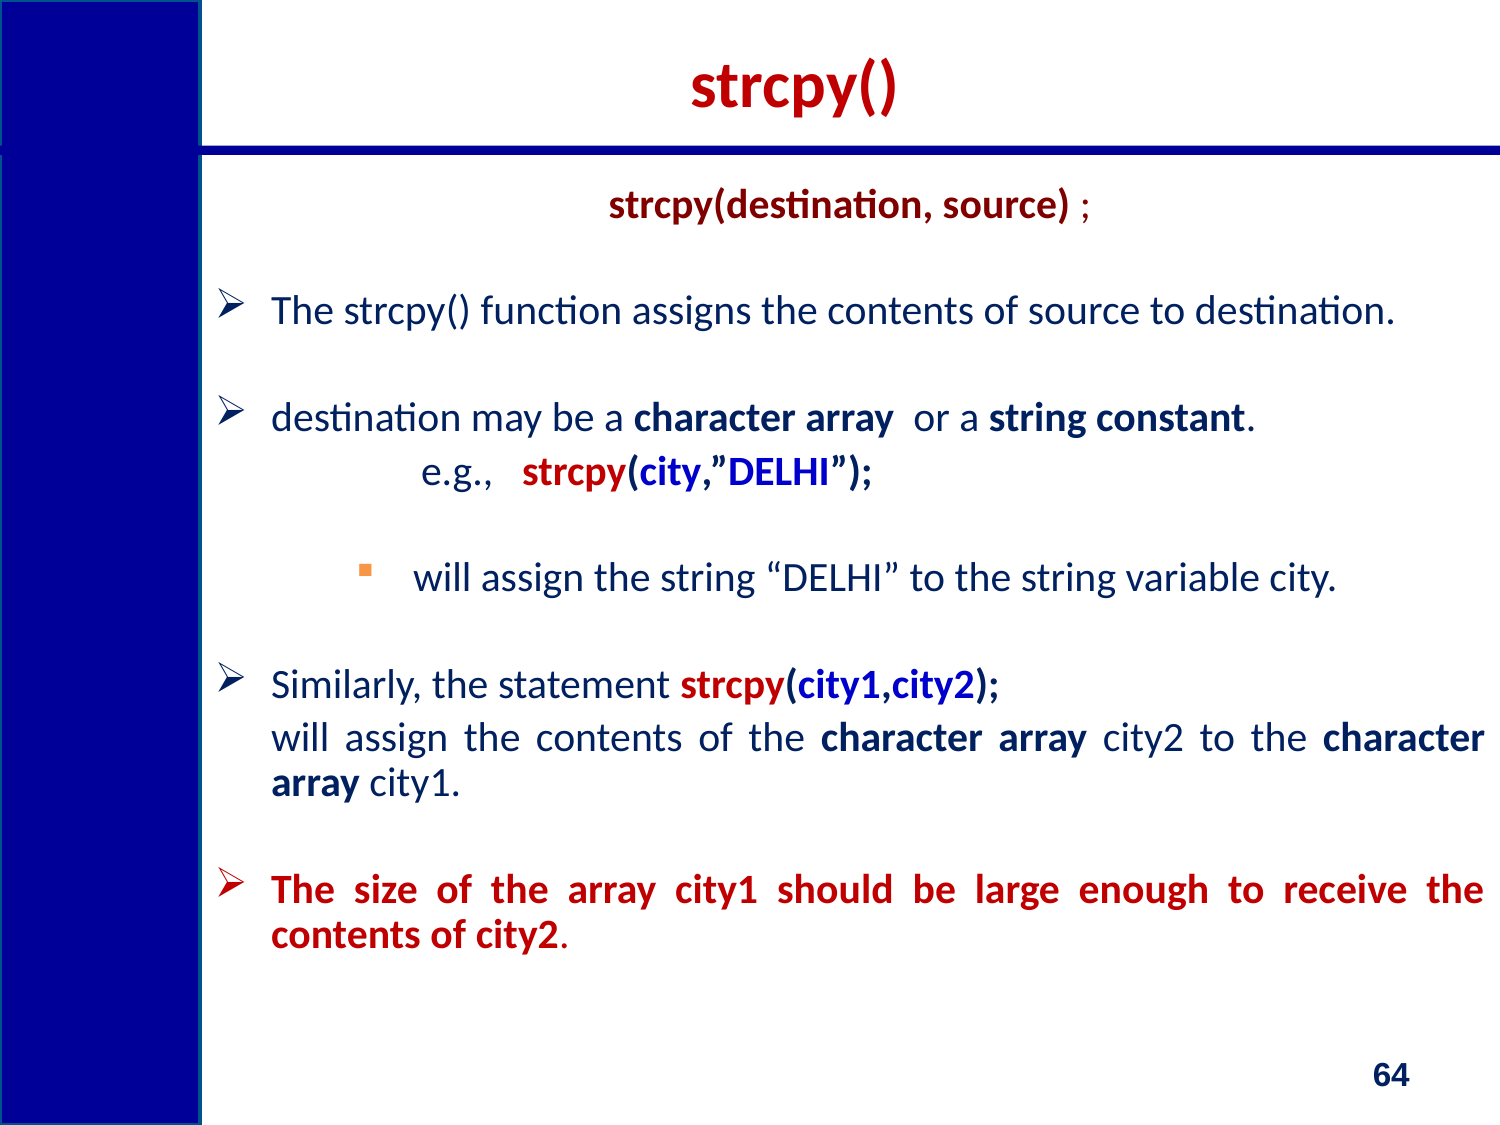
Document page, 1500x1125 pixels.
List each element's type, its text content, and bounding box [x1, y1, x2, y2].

slide_number 64 [1312, 1042, 1425, 1103]
list strcpy(destination, source) ; The strcpy() function assigns the contents of source to destination. destination may be a character array or a string constant. e.g., strcpy(city,”DELHI”); will assign the string “DELHI” to the string variable city. Similarly, the statement strcpy(city1,city2); will assign the contents of the character array city2 to the character array city1. The size of the array city1 should be large enough to receive the contents of city2. [200, 174, 1500, 1005]
title strcpy() [200, 24, 1375, 138]
